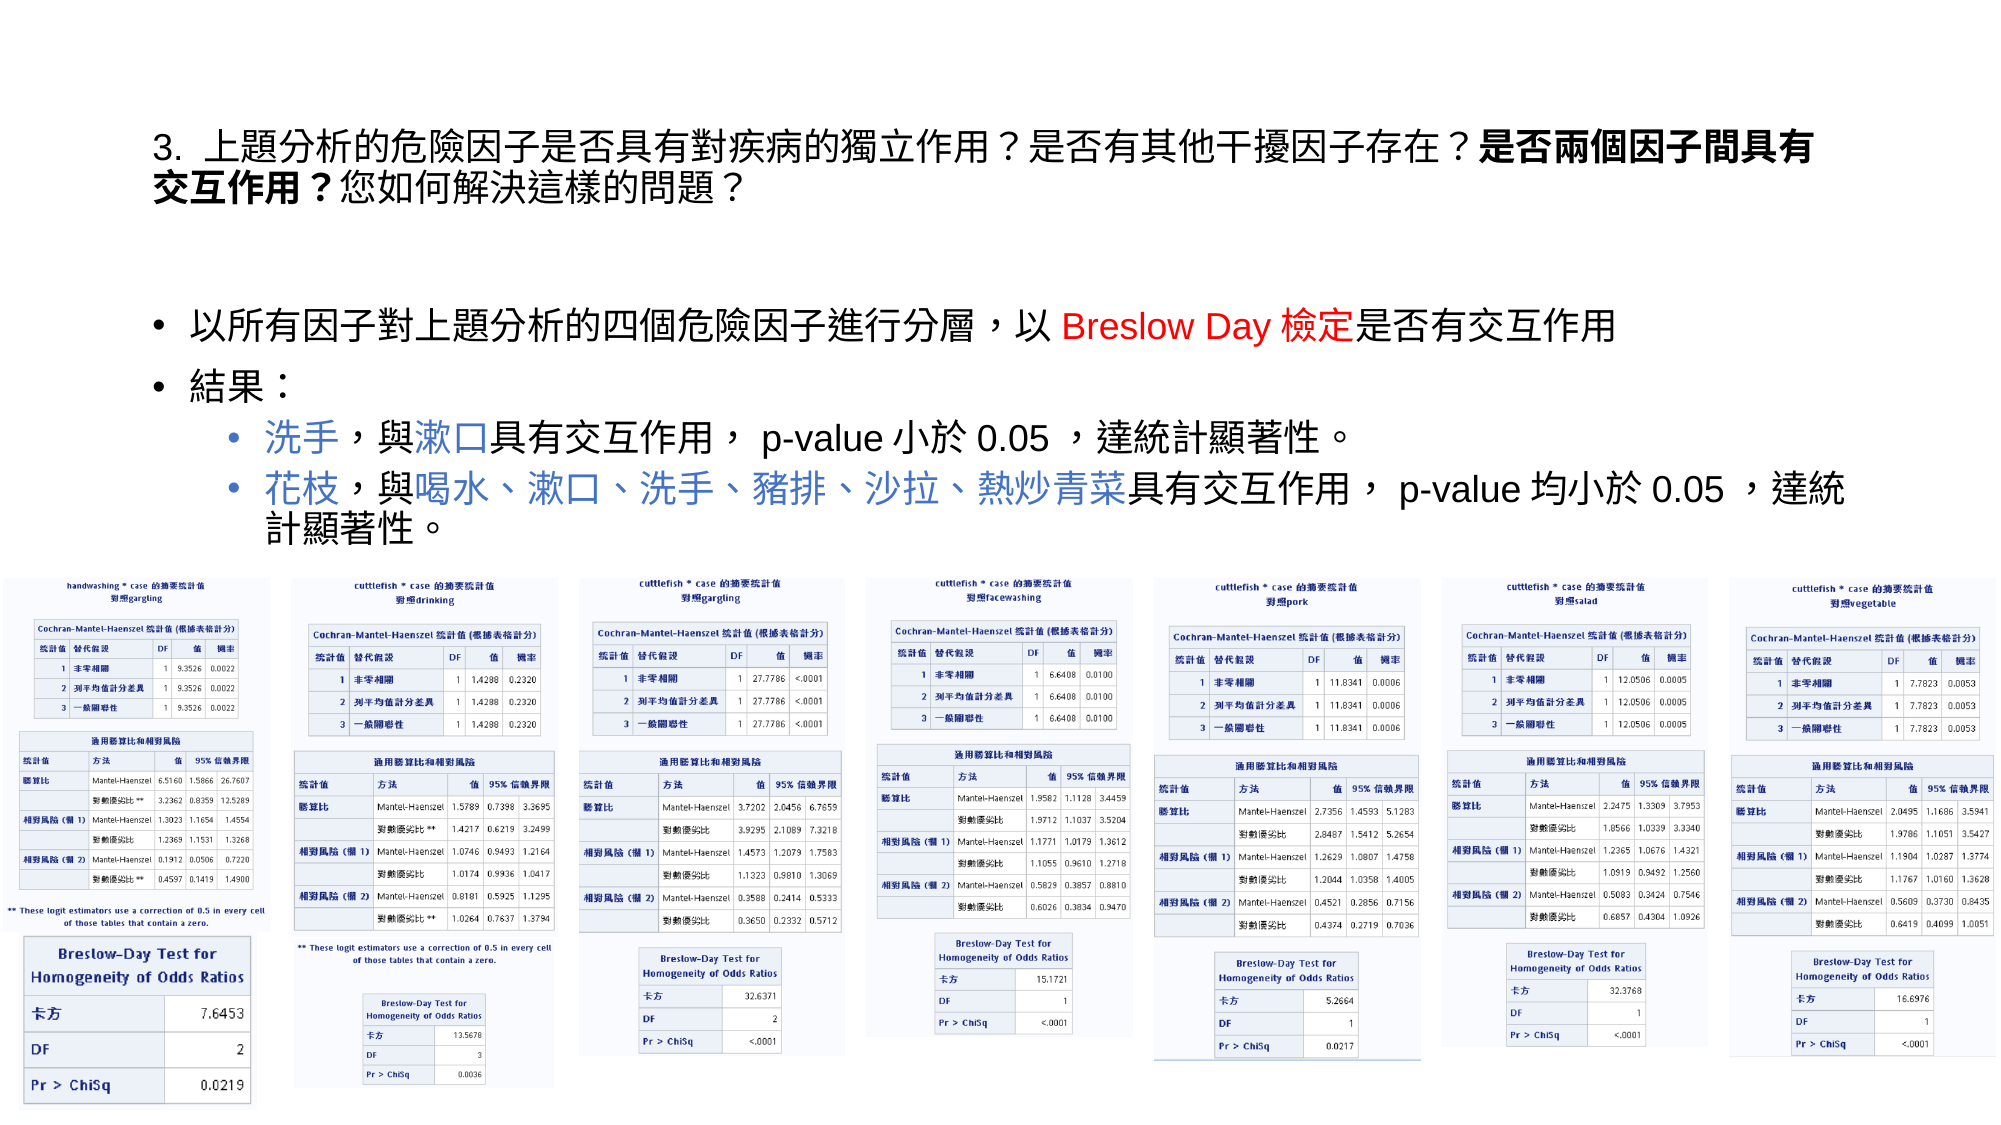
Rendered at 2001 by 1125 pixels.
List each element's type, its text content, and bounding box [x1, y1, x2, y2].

picture [1441, 578, 1708, 1047]
picture [1154, 578, 1421, 1061]
list 以所有因子對上題分析的四個危險因子進行分層，以Breslow Day檢定是否有交互作用 結果： 洗手，與漱口具有交互作用，p-value小於0.05，達統計顯著性。 花枝，與喝水、漱口、洗手、豬排、沙拉、熱炒青菜具有交互作用，p-value均小於0.05，達統計顯著性。 [137, 299, 1863, 1014]
picture [294, 939, 554, 1088]
picture [866, 578, 1133, 1037]
picture [3, 578, 270, 1110]
picture [1729, 578, 1996, 1057]
picture [578, 578, 845, 1056]
picture [291, 578, 558, 937]
title 3. 上題分析的危險因子是否具有對疾病的獨立作用？是否有其他干擾因子存在？是否兩個因子間具有交互作用？您如何解決這樣的問題？ [137, 59, 1863, 278]
